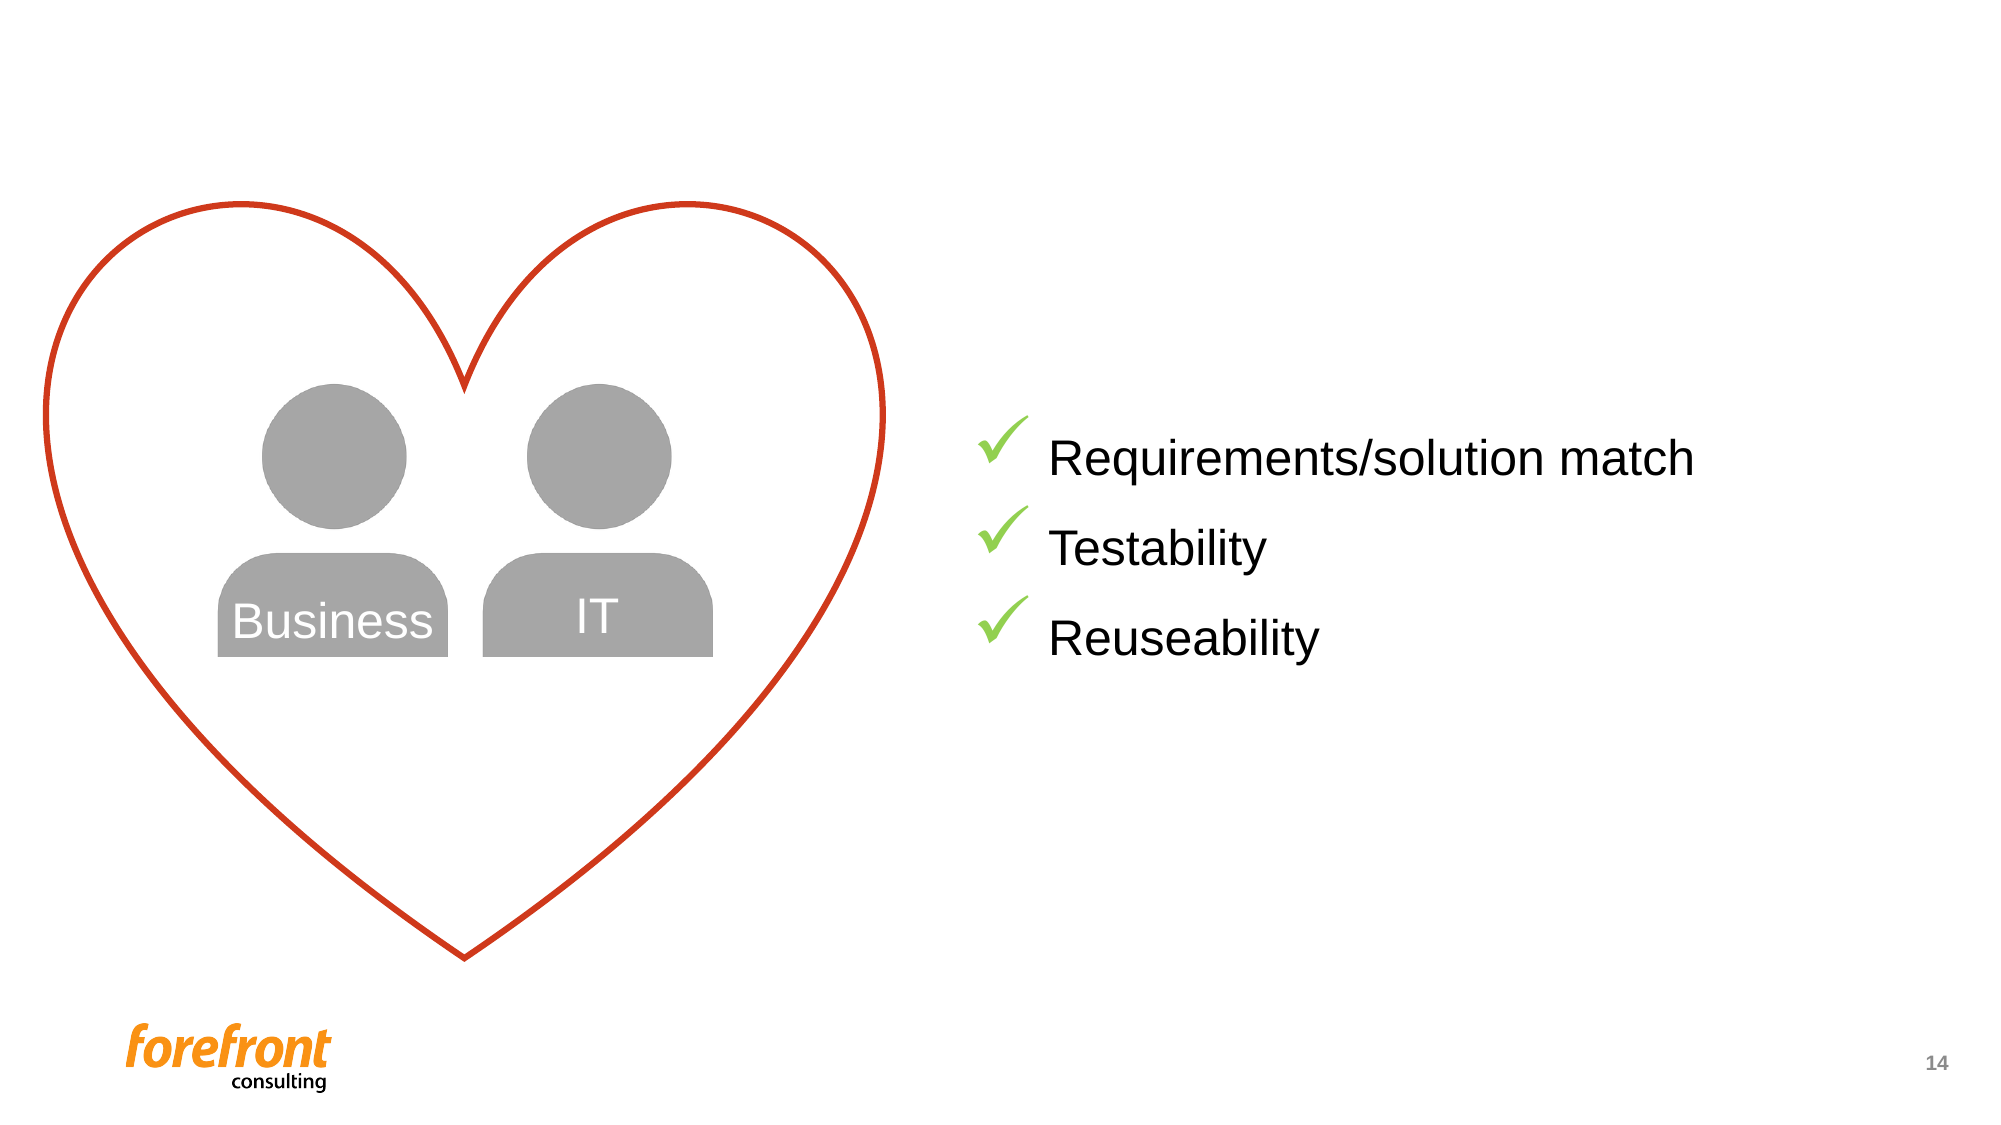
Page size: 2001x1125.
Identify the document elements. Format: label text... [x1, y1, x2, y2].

text_box [44, 203, 884, 960]
picture [217, 371, 448, 657]
picture [125, 1023, 332, 1093]
picture [482, 371, 713, 657]
slide_number 14 [1874, 999, 2000, 1125]
text_box Requirements/solution match Testability Reuseability [957, 387, 1724, 673]
